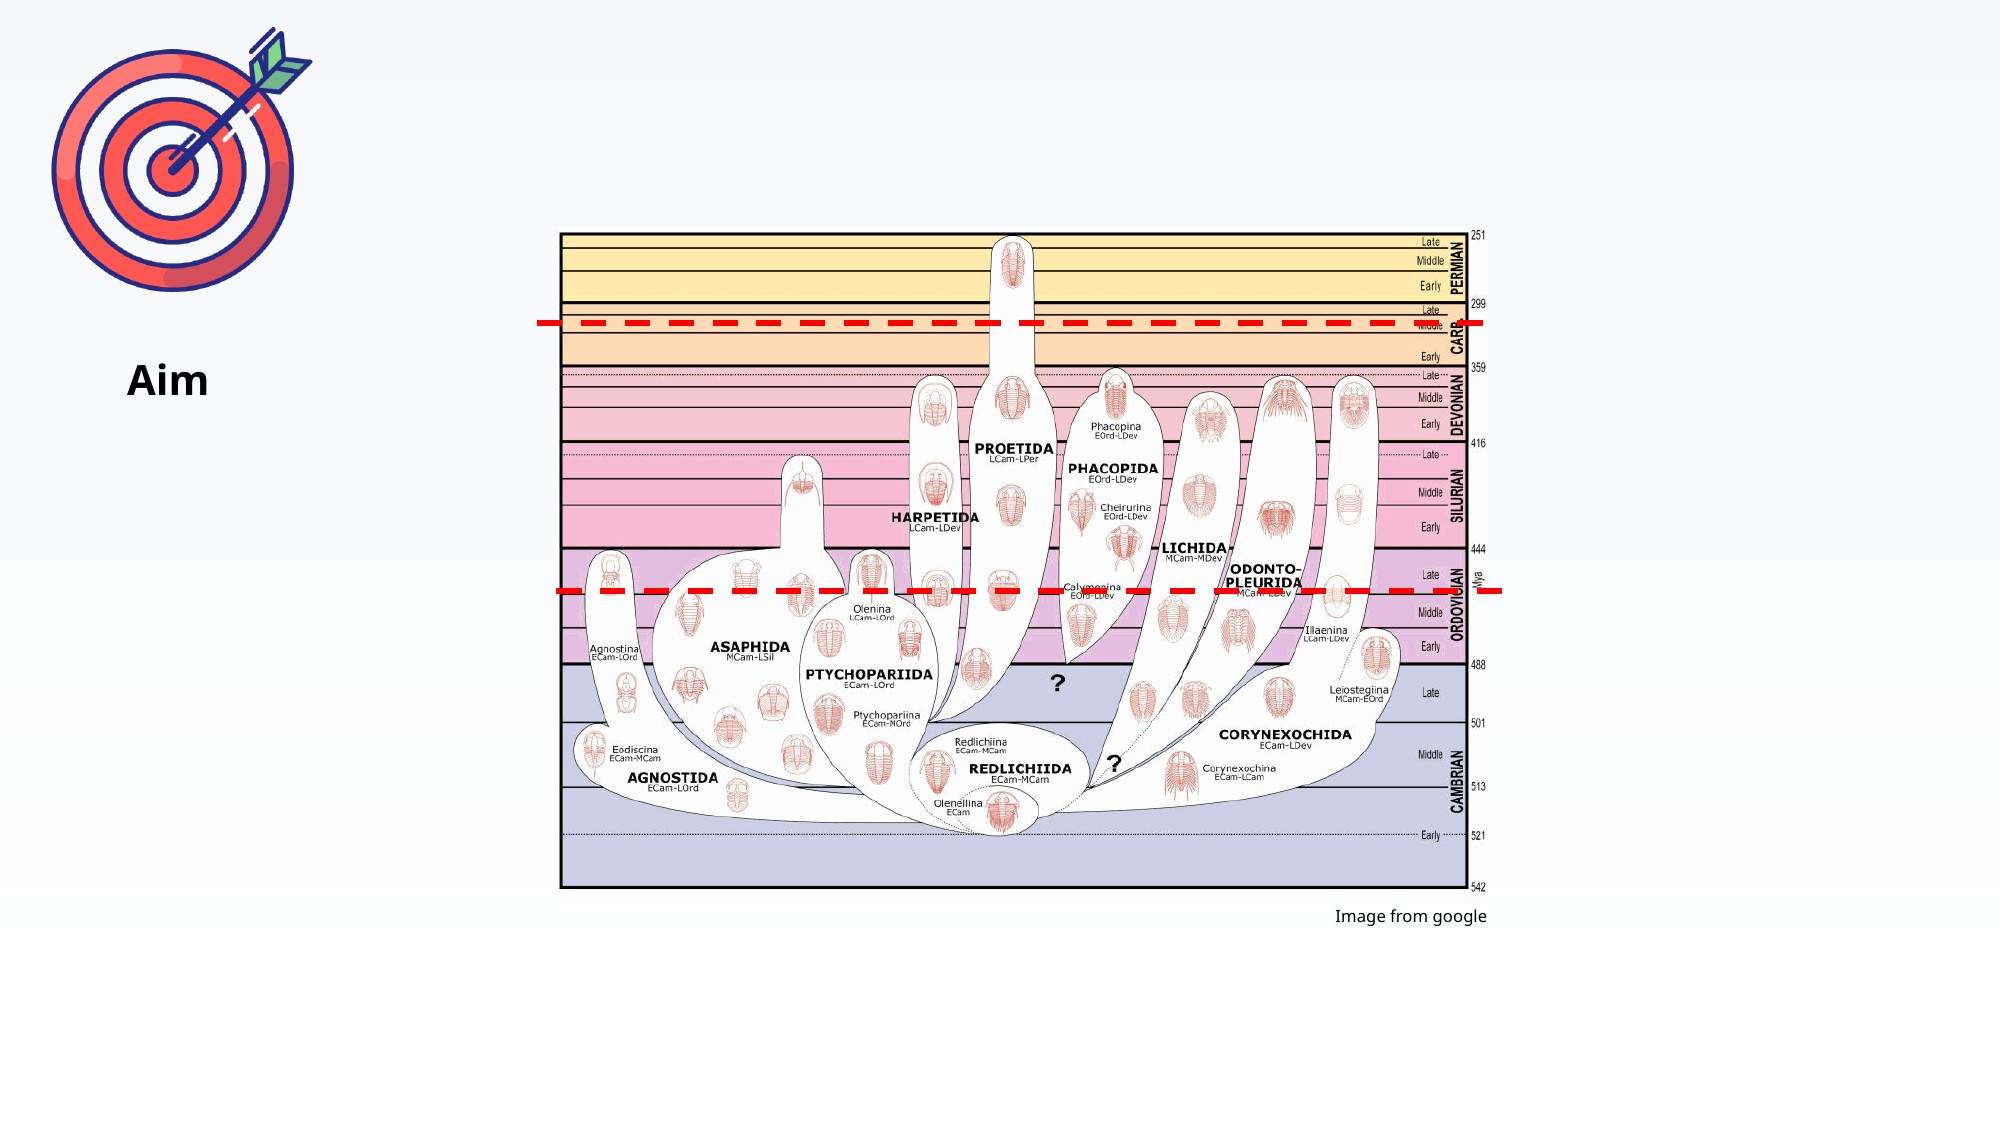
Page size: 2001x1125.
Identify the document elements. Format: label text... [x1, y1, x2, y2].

picture [29, 6, 334, 311]
picture [556, 226, 1488, 322]
picture [556, 324, 1488, 590]
text_box Aim [112, 346, 225, 412]
text_box Image from google [1320, 898, 1507, 933]
picture [556, 592, 1488, 899]
